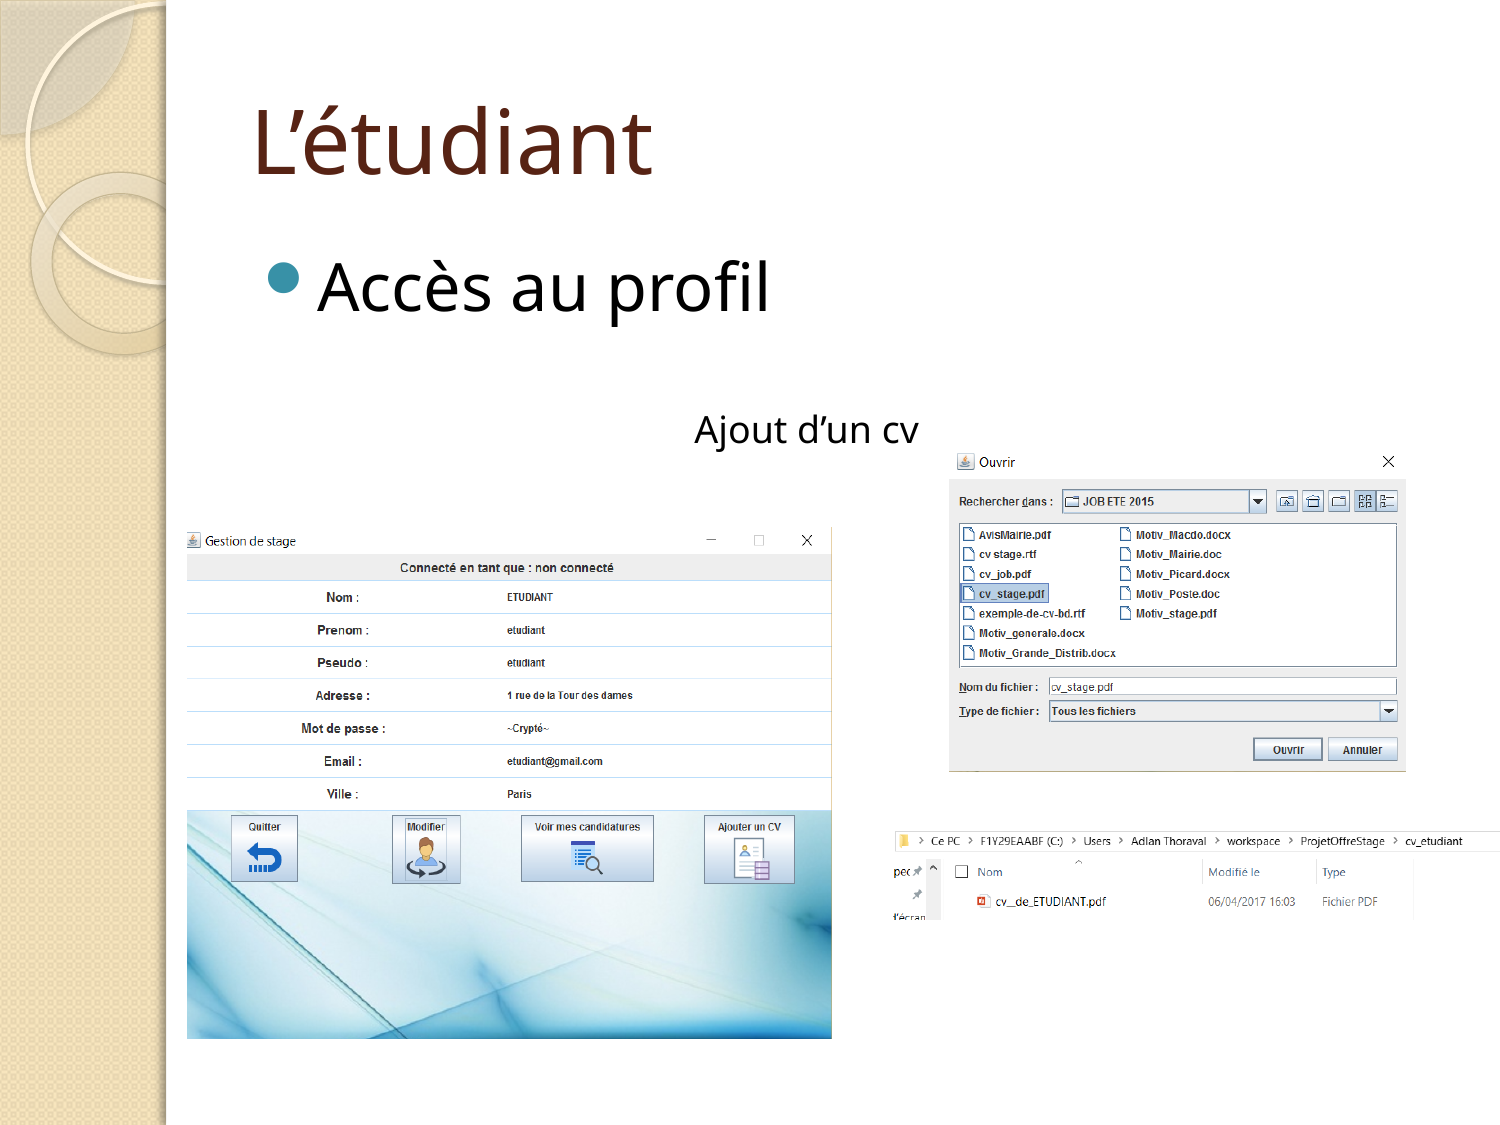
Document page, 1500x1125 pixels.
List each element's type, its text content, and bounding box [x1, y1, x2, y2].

picture [892, 831, 1500, 920]
list Accès au profil [235, 237, 1466, 1025]
title L’étudiant [235, 45, 1466, 233]
picture [187, 527, 832, 1039]
text_box Ajout d’un cv [679, 398, 966, 459]
picture [948, 445, 1407, 772]
